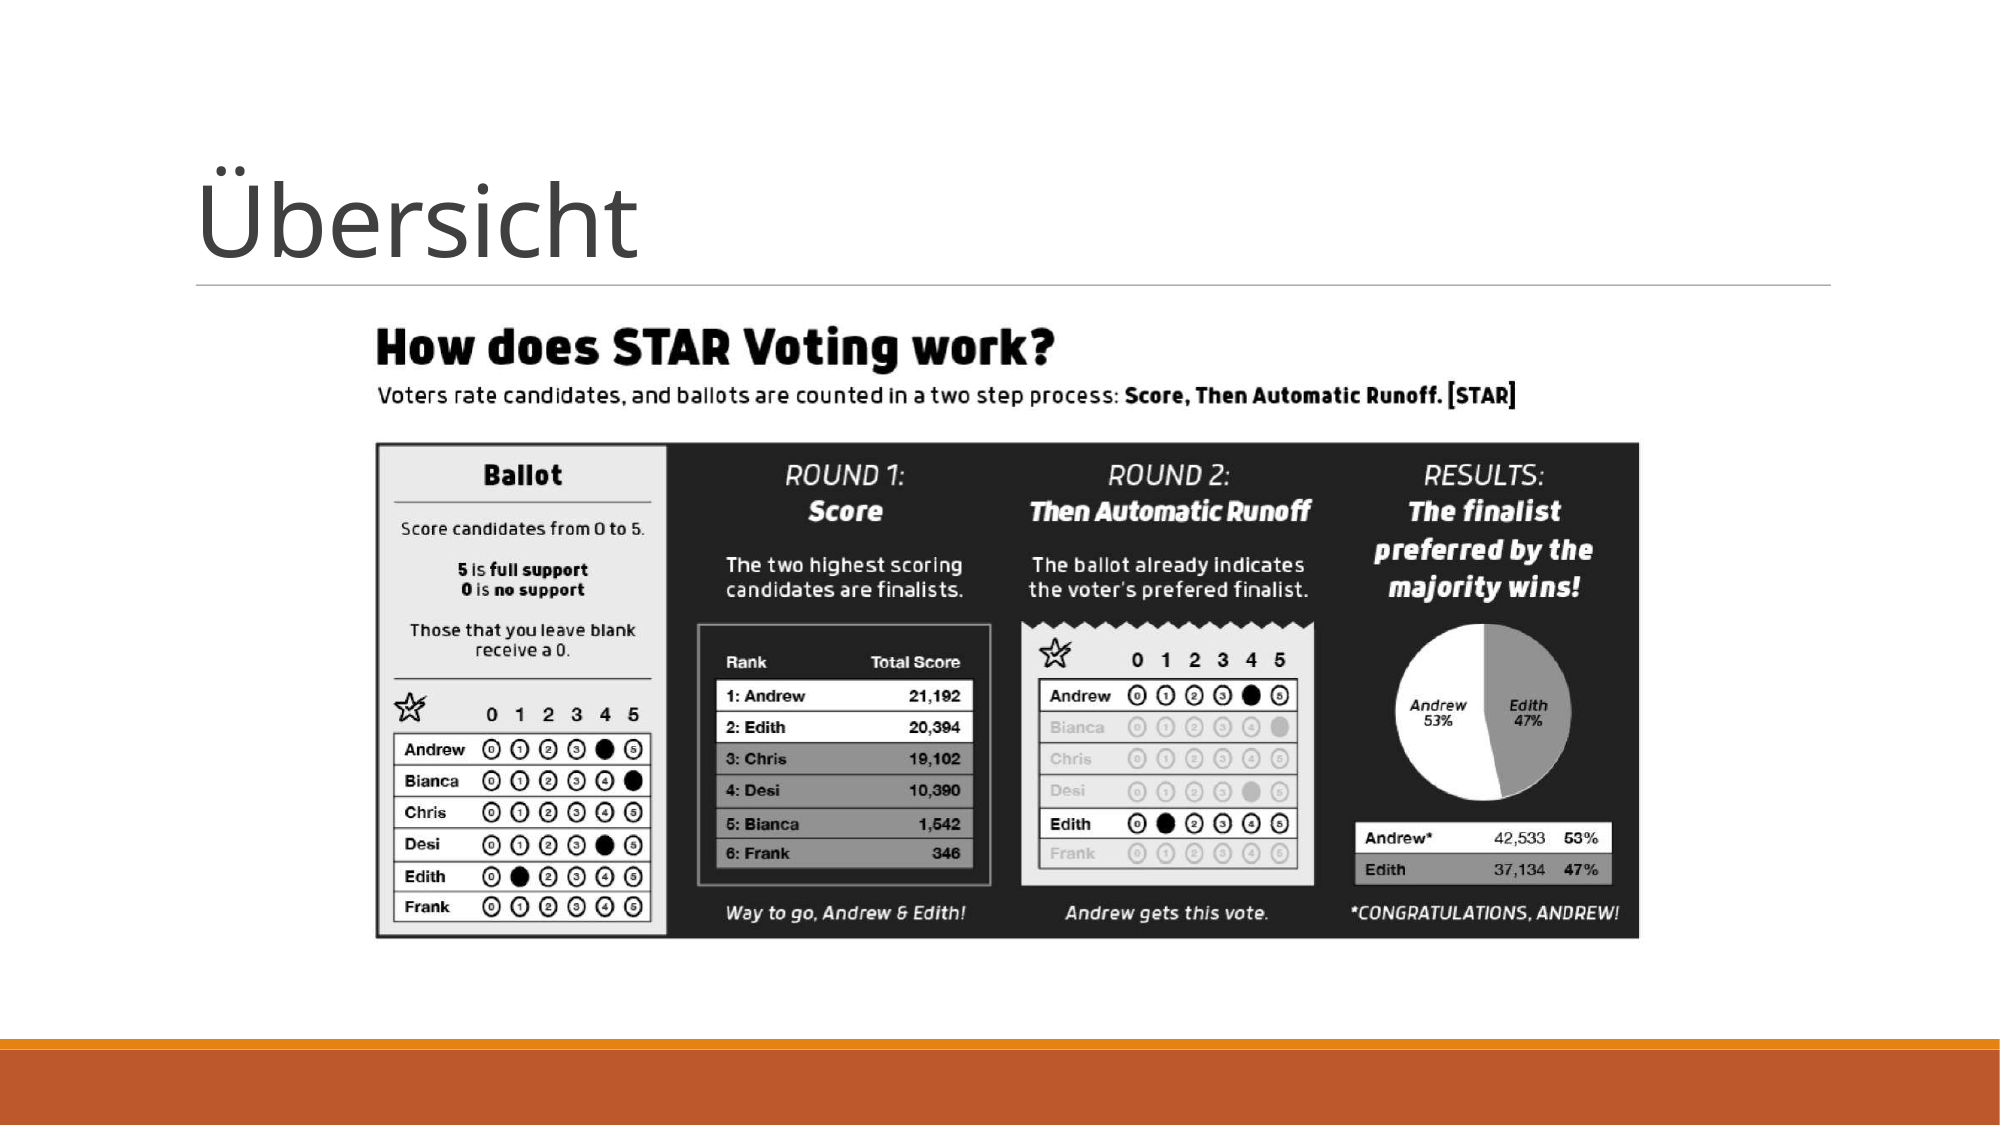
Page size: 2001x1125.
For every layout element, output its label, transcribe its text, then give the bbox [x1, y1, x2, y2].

text_box Übersicht [180, 47, 1830, 285]
picture [317, 302, 1692, 963]
